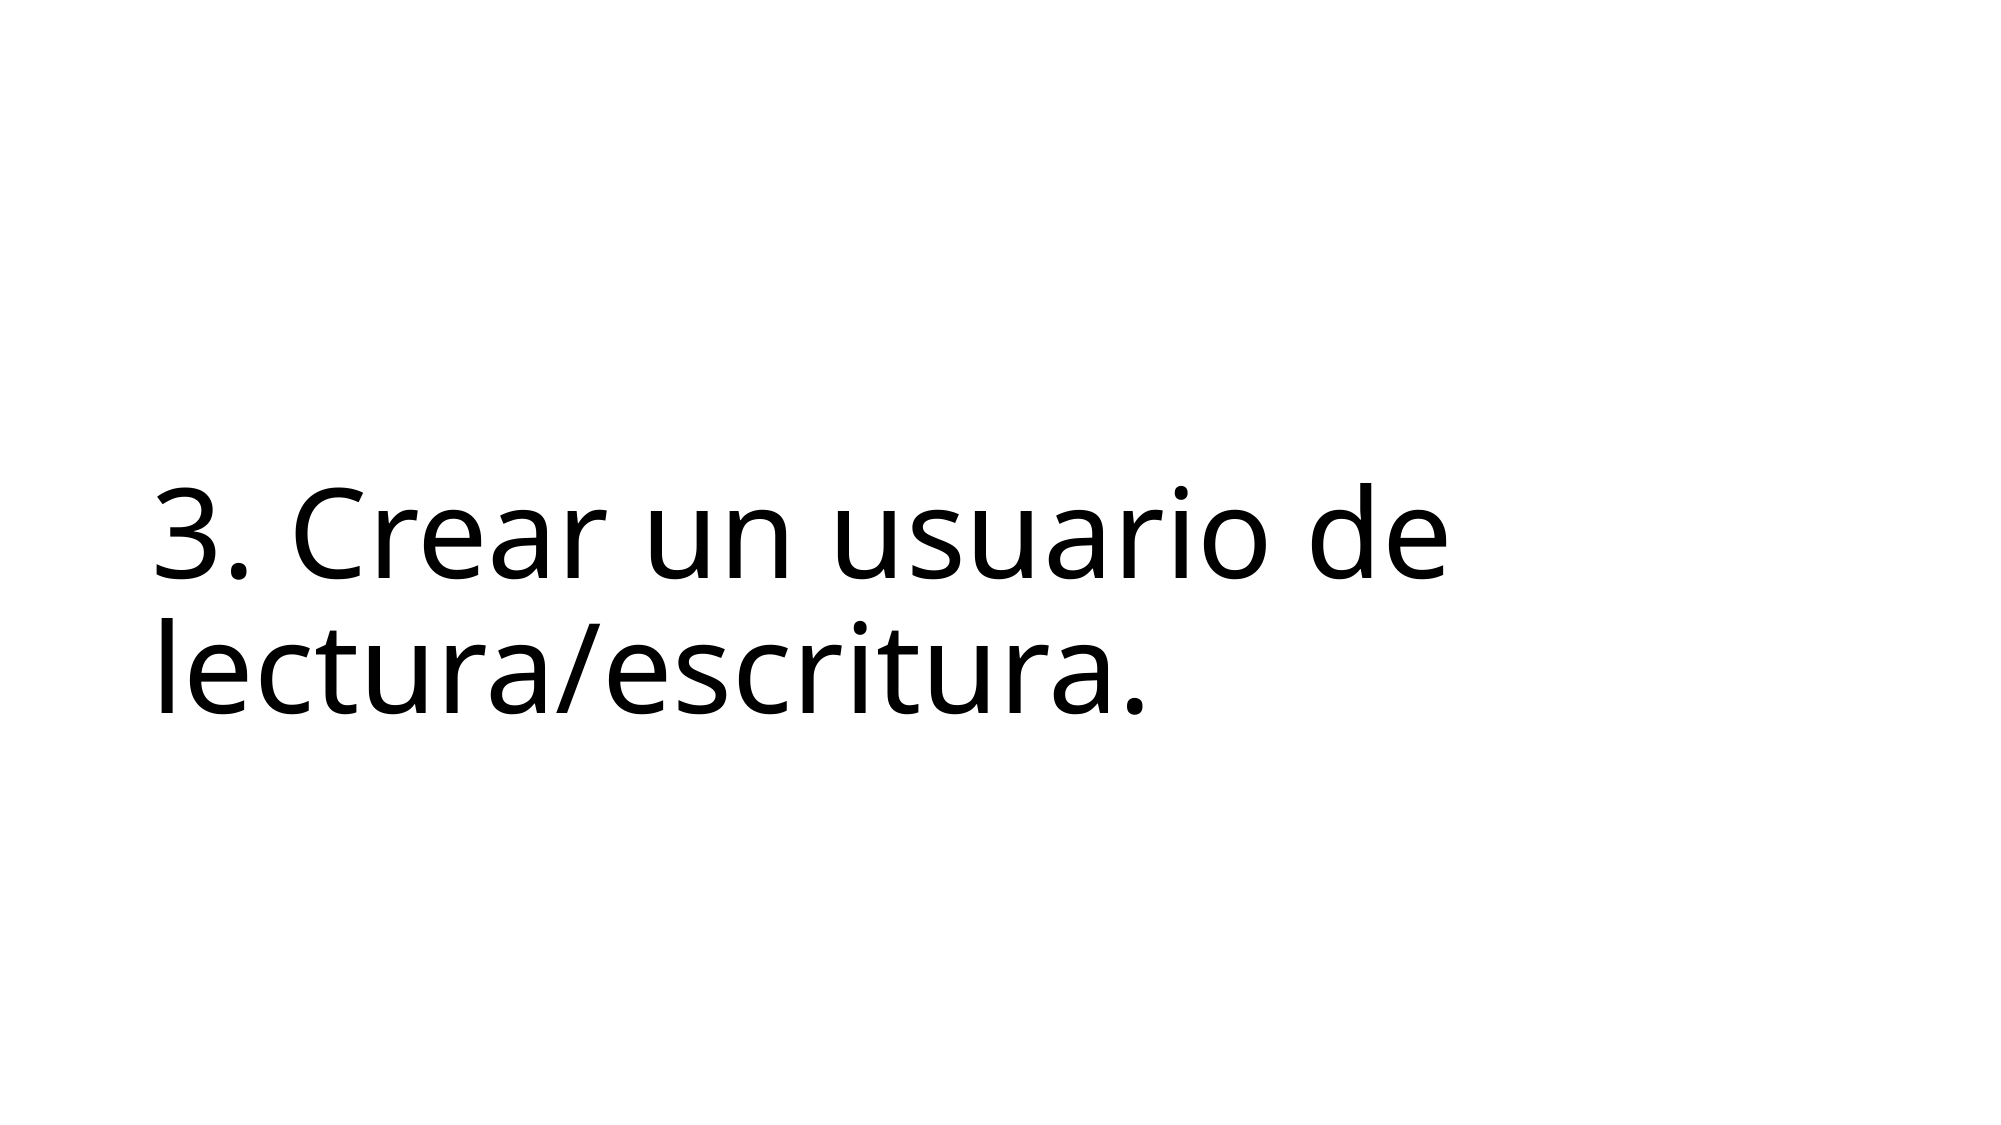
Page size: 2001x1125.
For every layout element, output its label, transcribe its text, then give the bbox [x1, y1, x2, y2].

title 3. Crear un usuario de lectura/escritura. [136, 280, 1862, 749]
